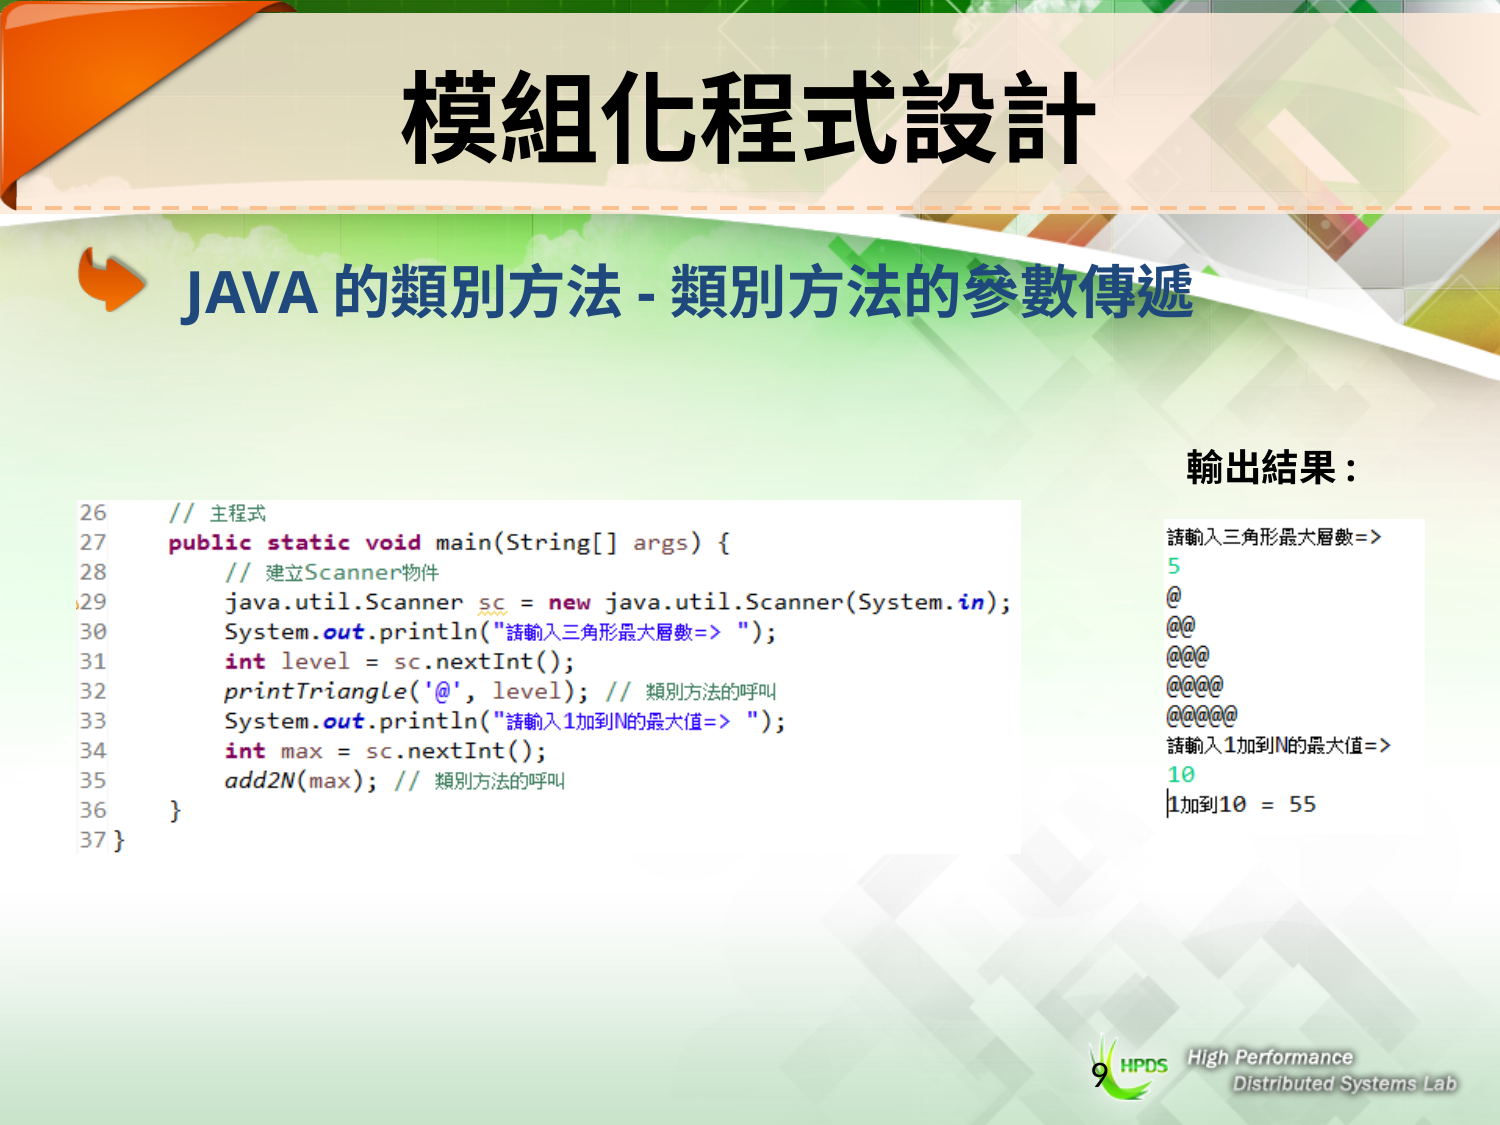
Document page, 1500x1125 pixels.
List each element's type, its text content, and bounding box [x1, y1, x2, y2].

text_box [312, 11, 1500, 207]
text_box JAVA的類別方法-類別方法的參數傳遞 [171, 247, 1341, 333]
text_box 輸出結果: [1171, 436, 1372, 497]
slide_number 9 [1074, 1042, 1425, 1103]
picture [0, 0, 1500, 1125]
text_box 模組化程式設計 [312, 48, 1436, 183]
